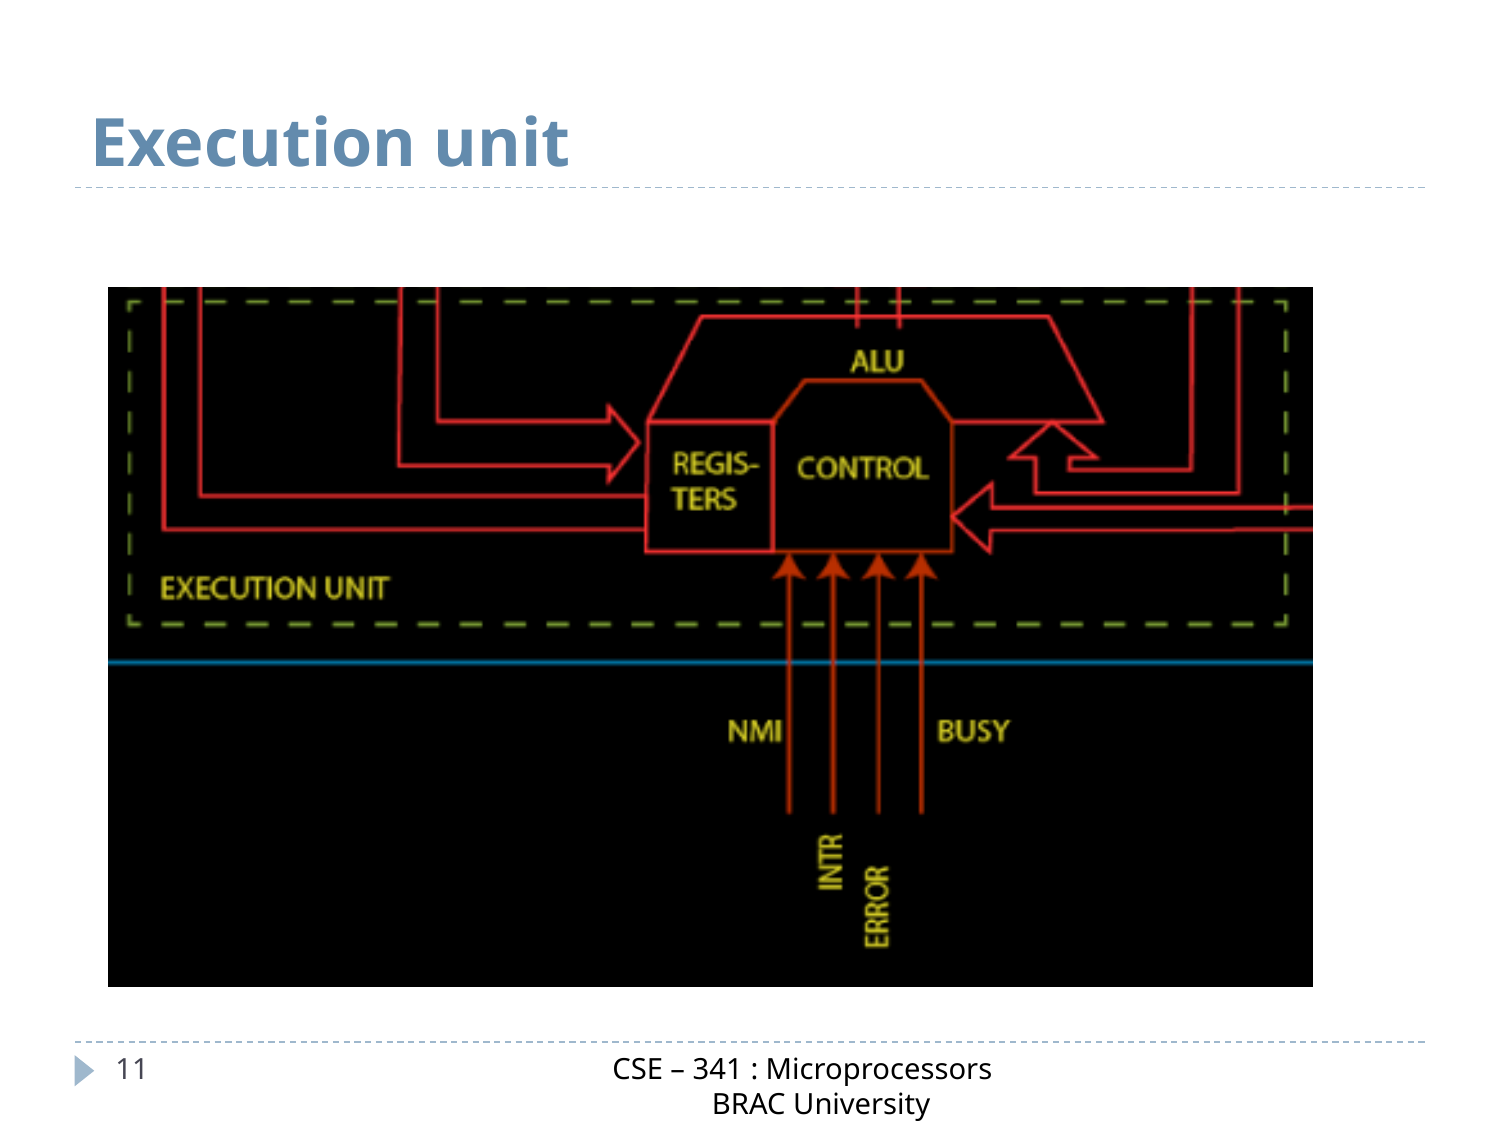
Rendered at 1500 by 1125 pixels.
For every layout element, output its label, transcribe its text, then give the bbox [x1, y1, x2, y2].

slide_number ‹#› [100, 1042, 300, 1103]
title Execution unit [75, 24, 1425, 188]
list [108, 287, 1313, 987]
footer CSE – 341 : Microprocessors BRAC University [300, 1042, 1313, 1103]
